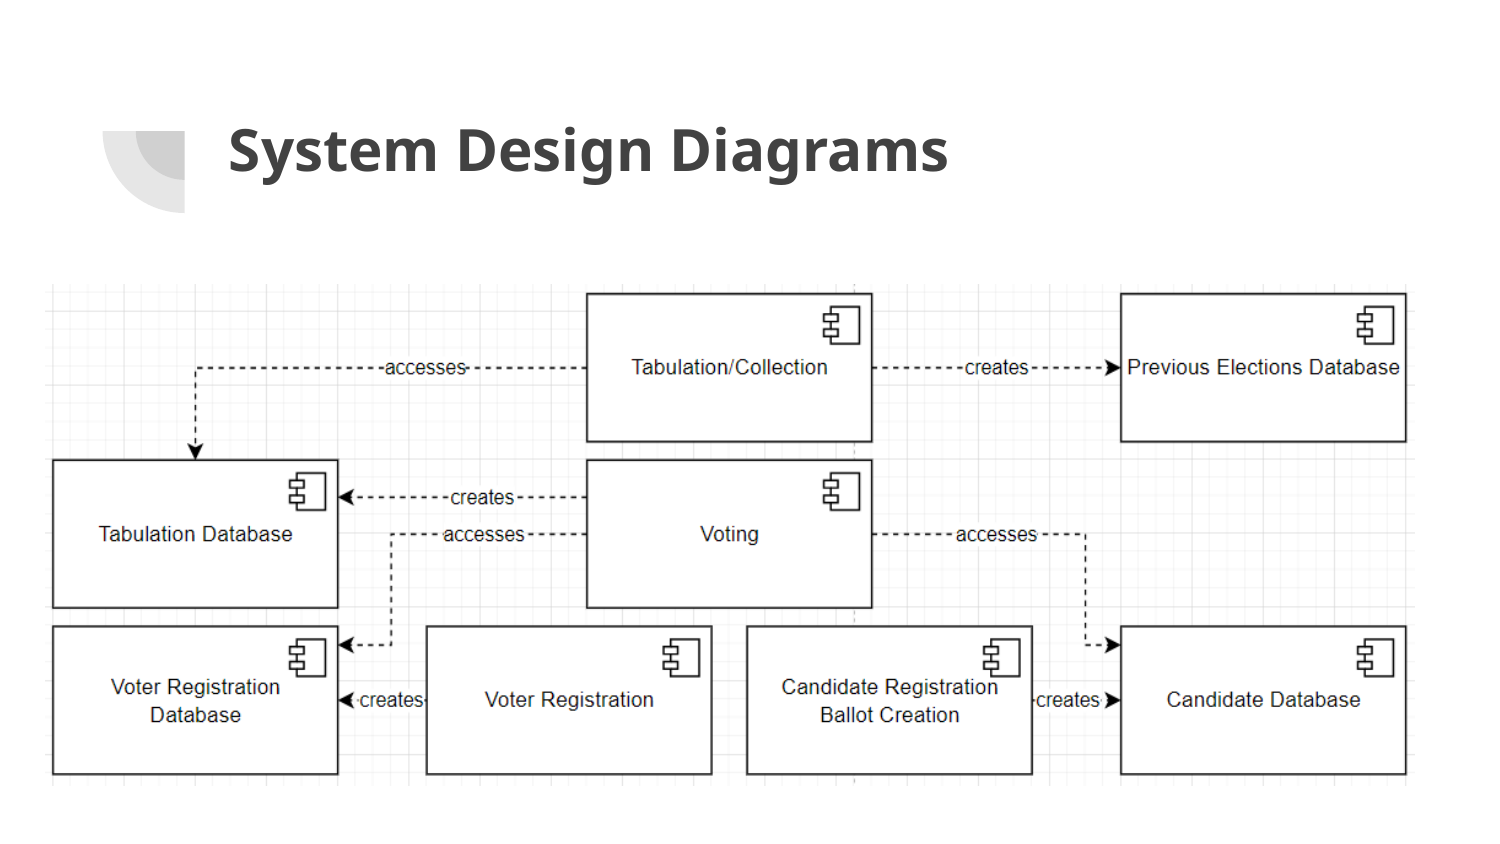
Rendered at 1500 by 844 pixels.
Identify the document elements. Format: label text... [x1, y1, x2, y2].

picture [45, 284, 1460, 786]
title System Design Diagrams [213, 98, 1368, 263]
